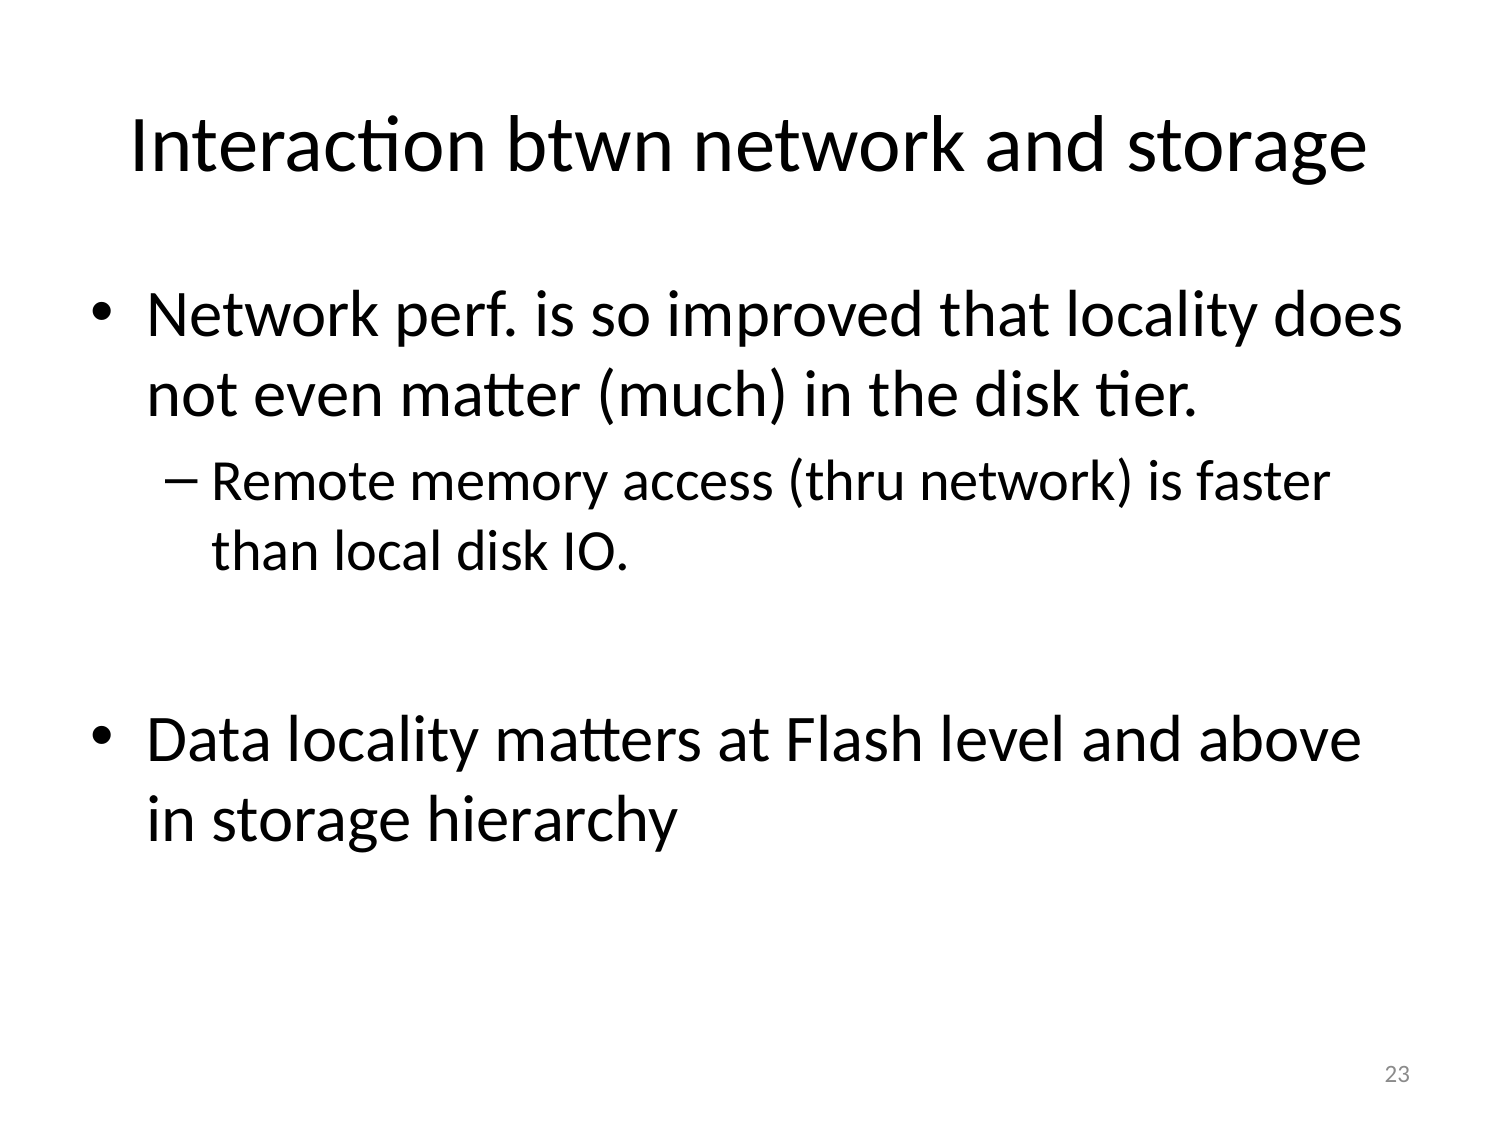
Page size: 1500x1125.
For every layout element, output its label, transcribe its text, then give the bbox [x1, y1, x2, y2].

list Network perf. is so improved that locality does not even matter (much) in the disk tier. Remote memory access (thru network) is faster than local disk IO. Data locality matters at Flash level and above in storage hierarchy [75, 262, 1425, 1063]
slide_number 23 [1074, 1042, 1425, 1103]
title Interaction btwn network and storage [75, 45, 1425, 233]
